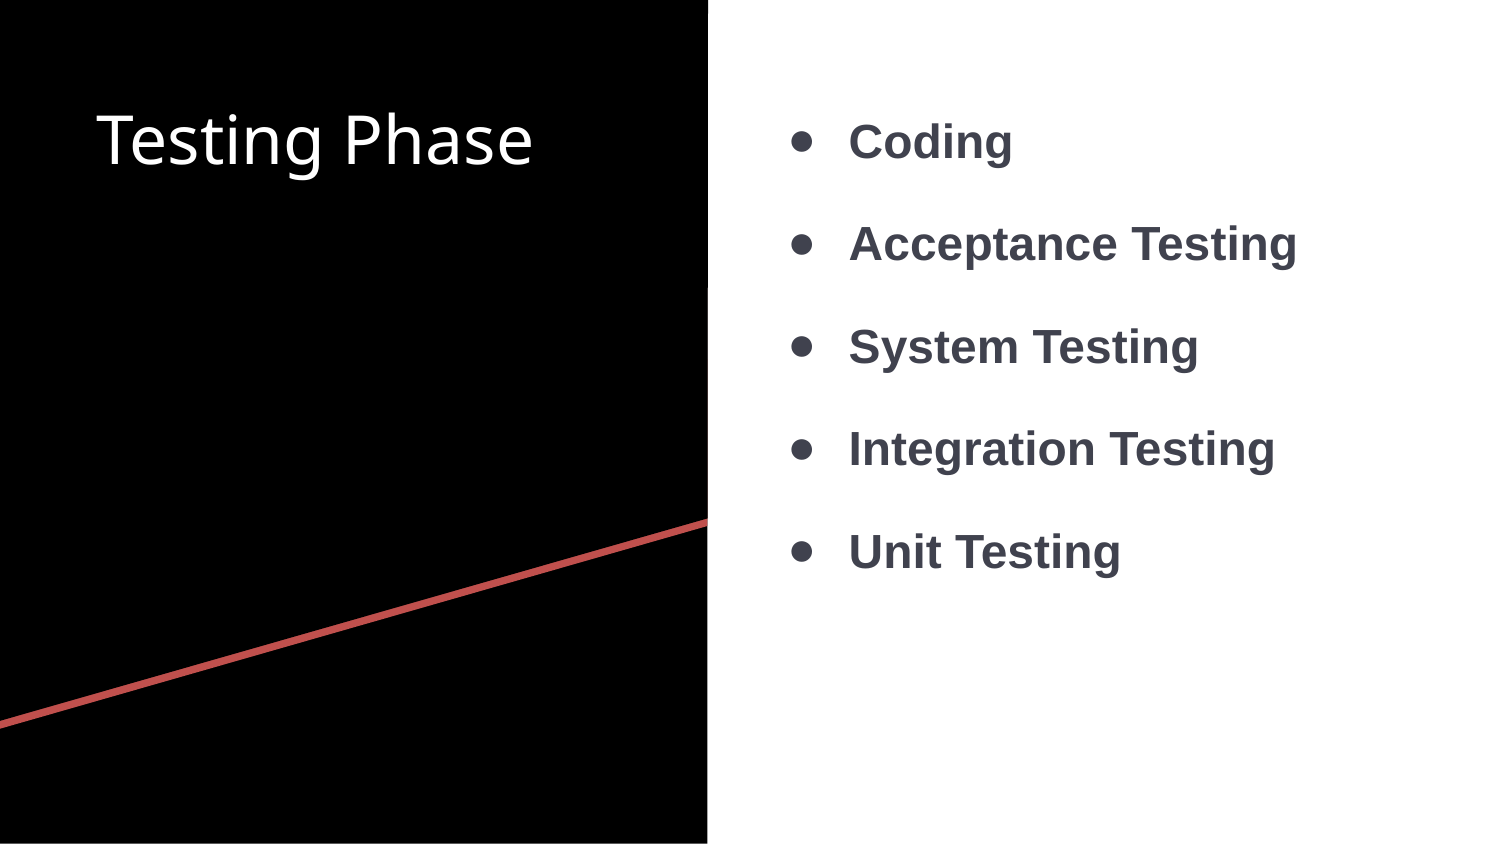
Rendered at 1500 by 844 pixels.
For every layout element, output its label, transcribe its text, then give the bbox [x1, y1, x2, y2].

text_box Testing Phase [81, 82, 656, 219]
text_box Coding Acceptance Testing System Testing Integration Testing Unit Testing [758, 95, 1391, 844]
